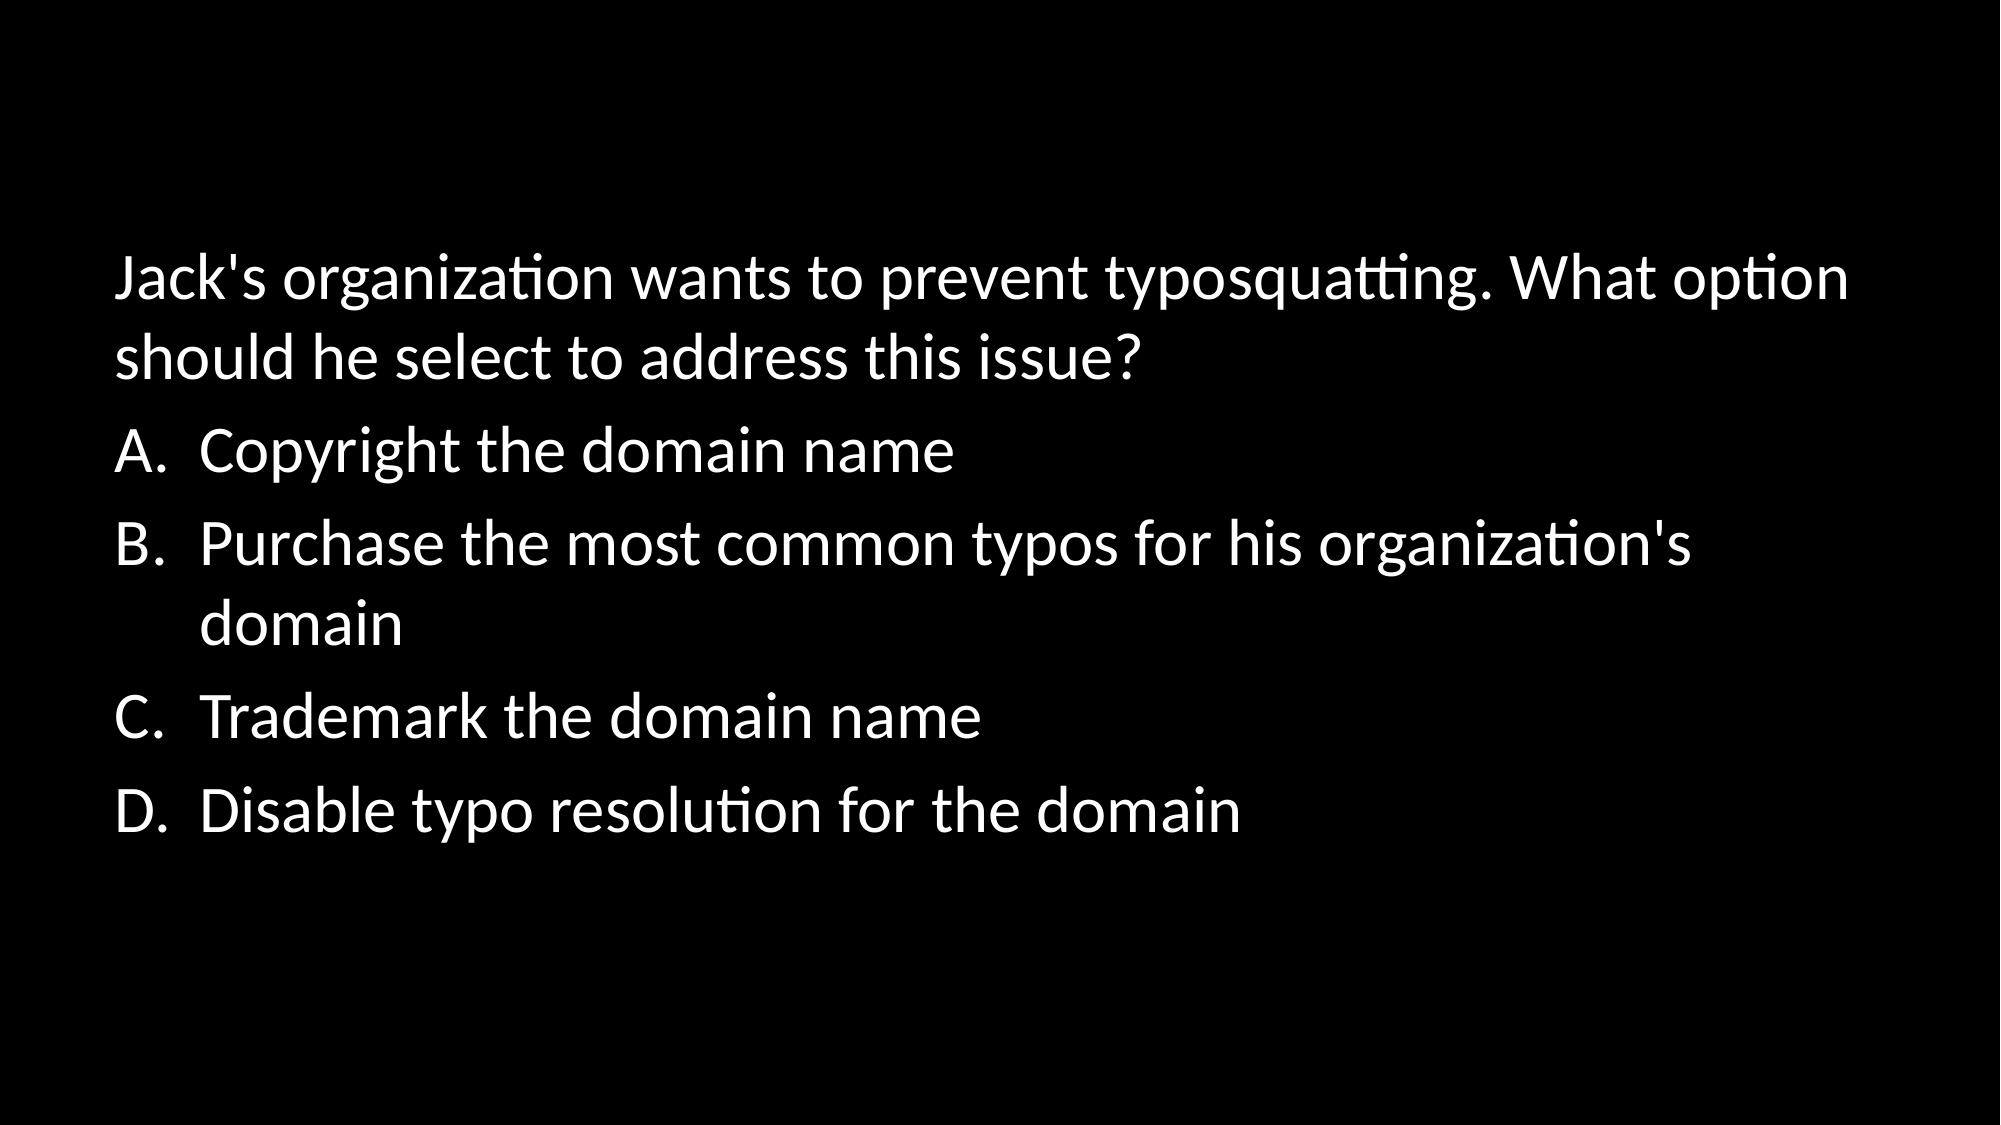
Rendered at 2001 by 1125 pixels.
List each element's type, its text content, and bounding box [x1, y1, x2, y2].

list Jack's organization wants to prevent typosquatting. What option should he select to address this issue? Copyright the domain name Purchase the most common typos for his organization's domain Trademark the domain name Disable typo resolution for the domain [99, 224, 1900, 1005]
